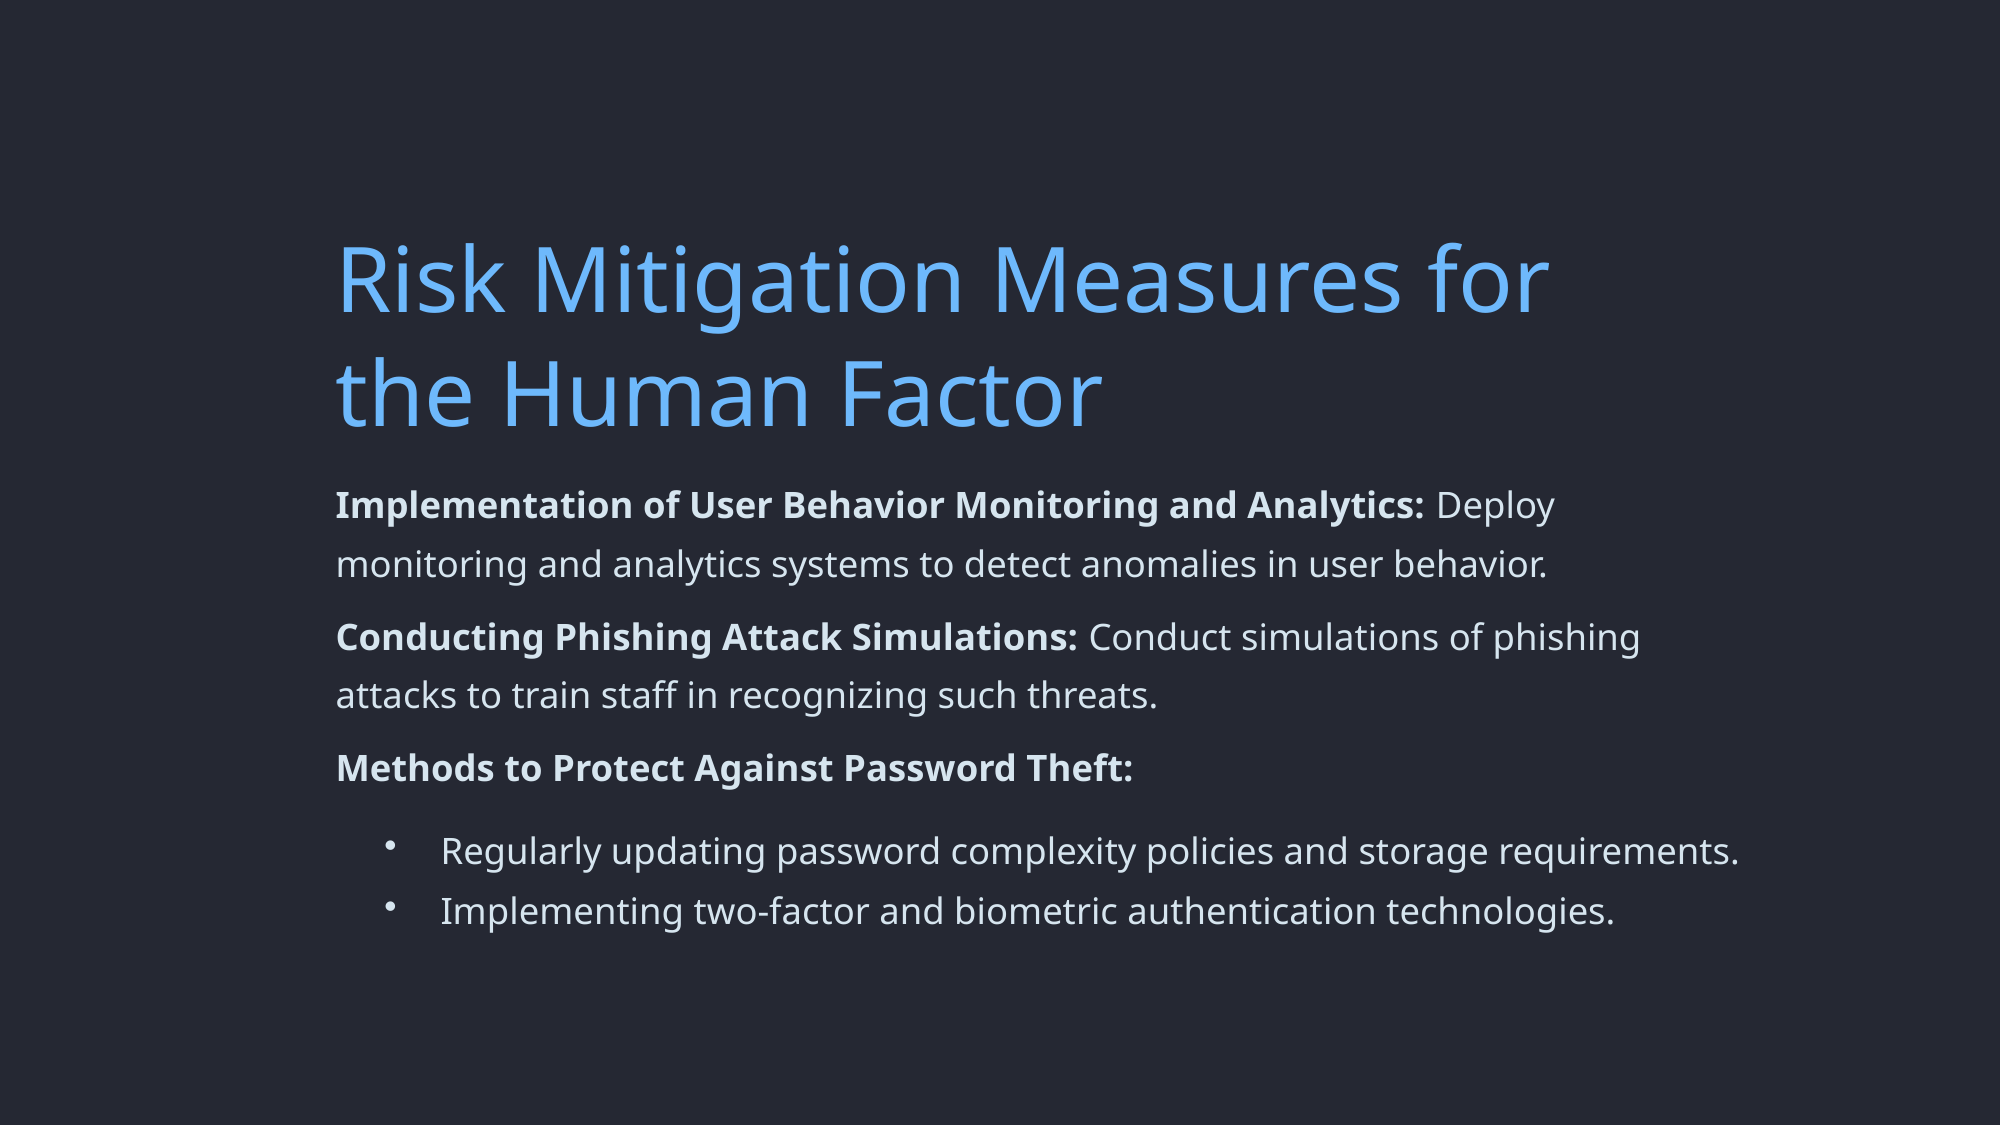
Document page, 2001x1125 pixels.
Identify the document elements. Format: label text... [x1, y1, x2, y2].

text_box Risk Mitigation Measures for the Human Factor [320, 209, 1679, 400]
text_box [0, 0, 2000, 1125]
text_box Implementing two-factor and biometric authentication technologies. [369, 866, 1679, 916]
text_box Regularly updating password complexity policies and storage requirements. [369, 805, 1679, 855]
text_box Implementation of User Behavior Monitoring and Analytics: Deploy monitoring and analytics systems to detect anomalies in user behavior. [320, 460, 1679, 558]
text_box Conducting Phishing Attack Simulations: Conduct simulations of phishing attacks to train staff in recognizing such threats. [320, 591, 1679, 689]
text_box Methods to Protect Against Password Theft: [320, 723, 1679, 772]
